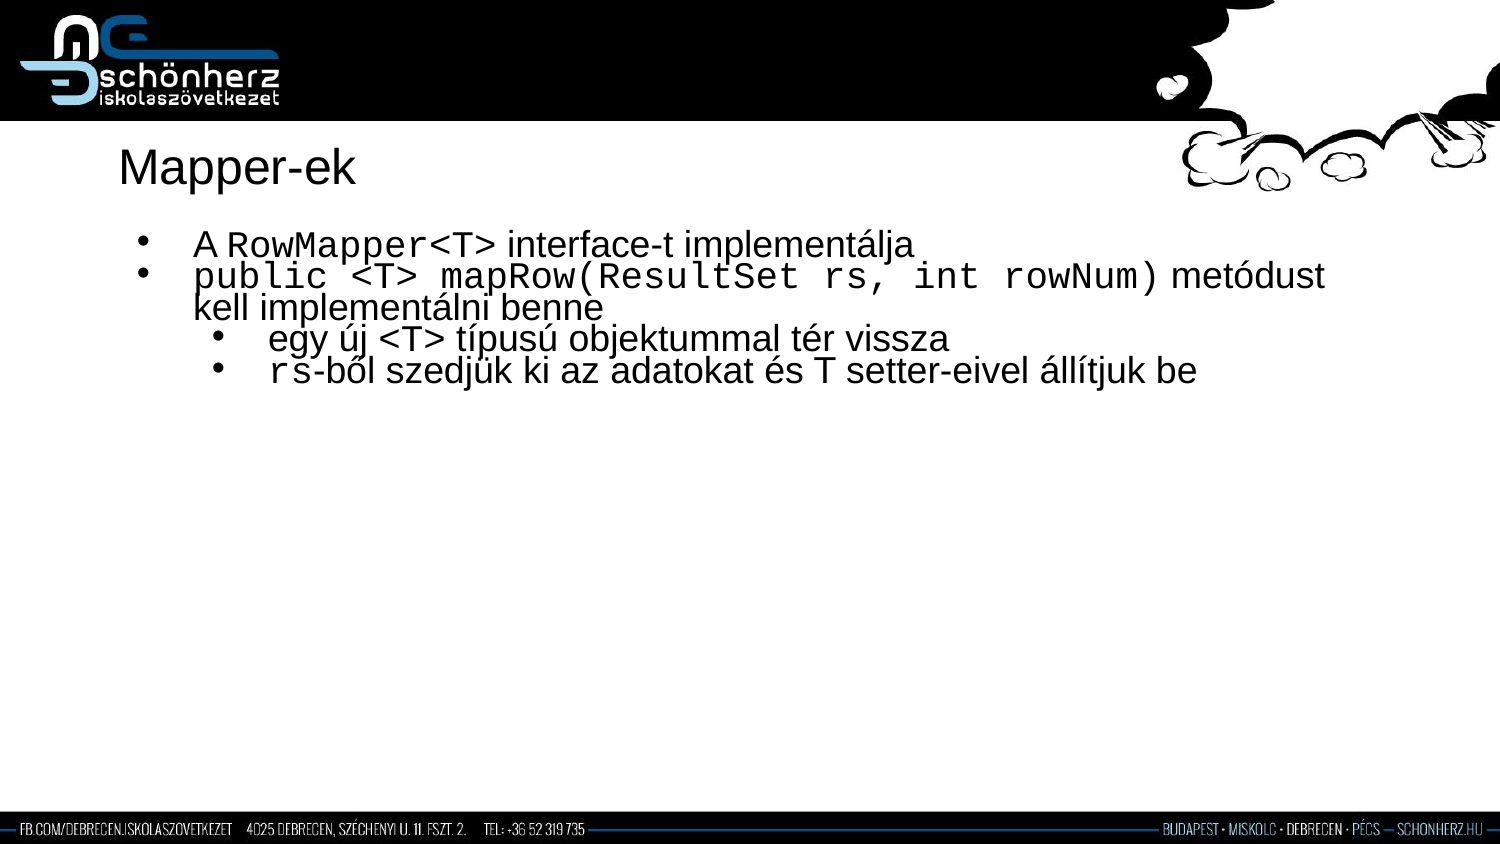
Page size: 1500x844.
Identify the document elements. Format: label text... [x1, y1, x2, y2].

list A RowMapper<T> interface-t implementálja public <T> mapRow(ResultSet rs, int rowNum) metódust kell implementálni benne egy új <T> típusú objektummal tér vissza rs-ből szedjük ki az adatokat és T setter-eivel állítjuk be [103, 224, 1397, 760]
title Mapper-ek [103, 87, 1397, 224]
picture [0, 0, 1500, 844]
